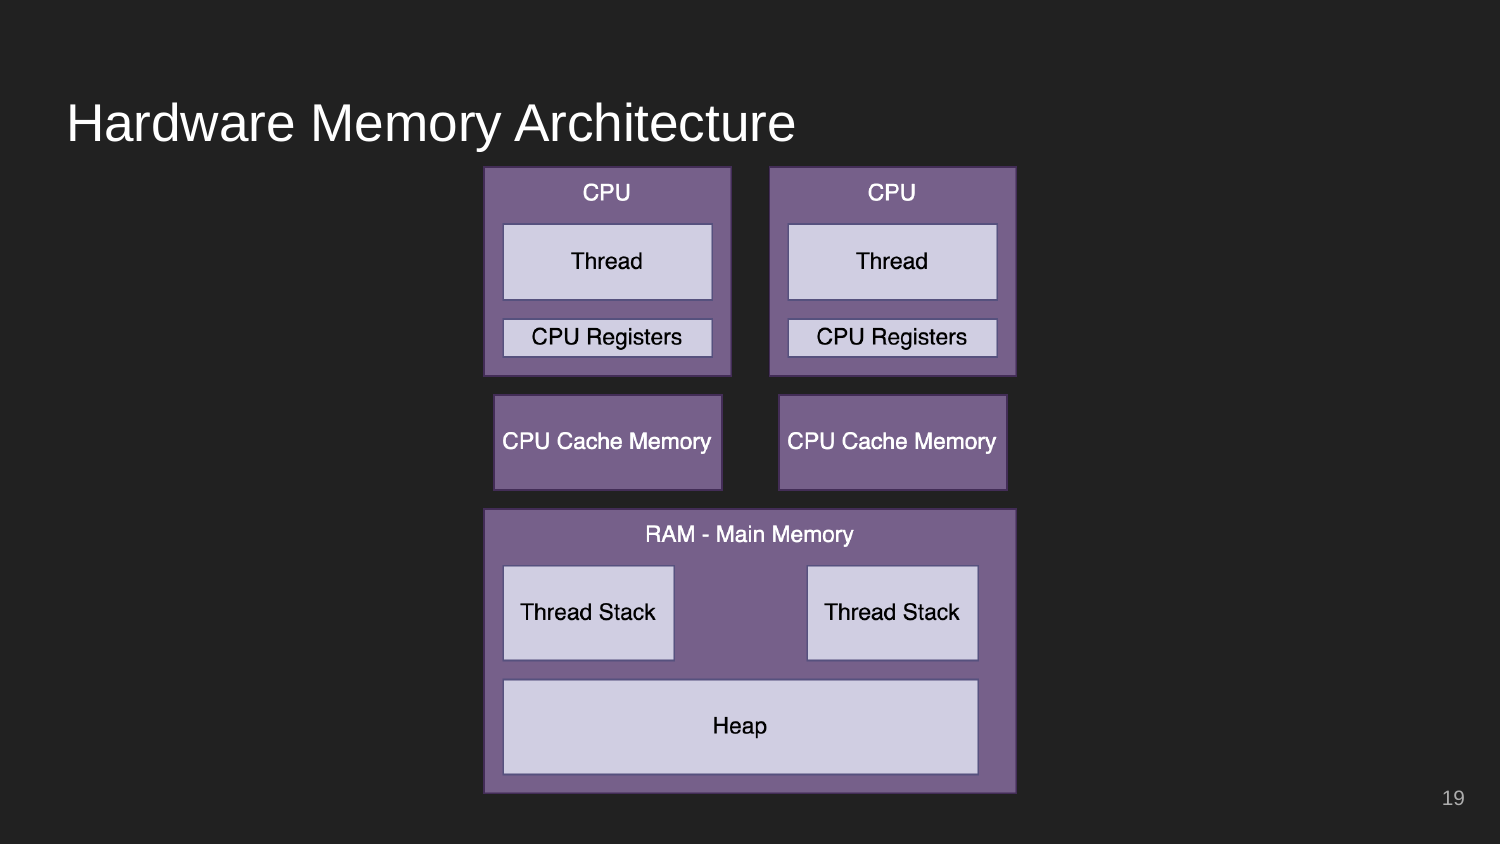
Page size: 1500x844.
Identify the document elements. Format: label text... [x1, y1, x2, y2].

picture [483, 166, 1017, 794]
title Hardware Memory Architecture [51, 72, 1449, 167]
slide_number 19 [1389, 764, 1480, 830]
